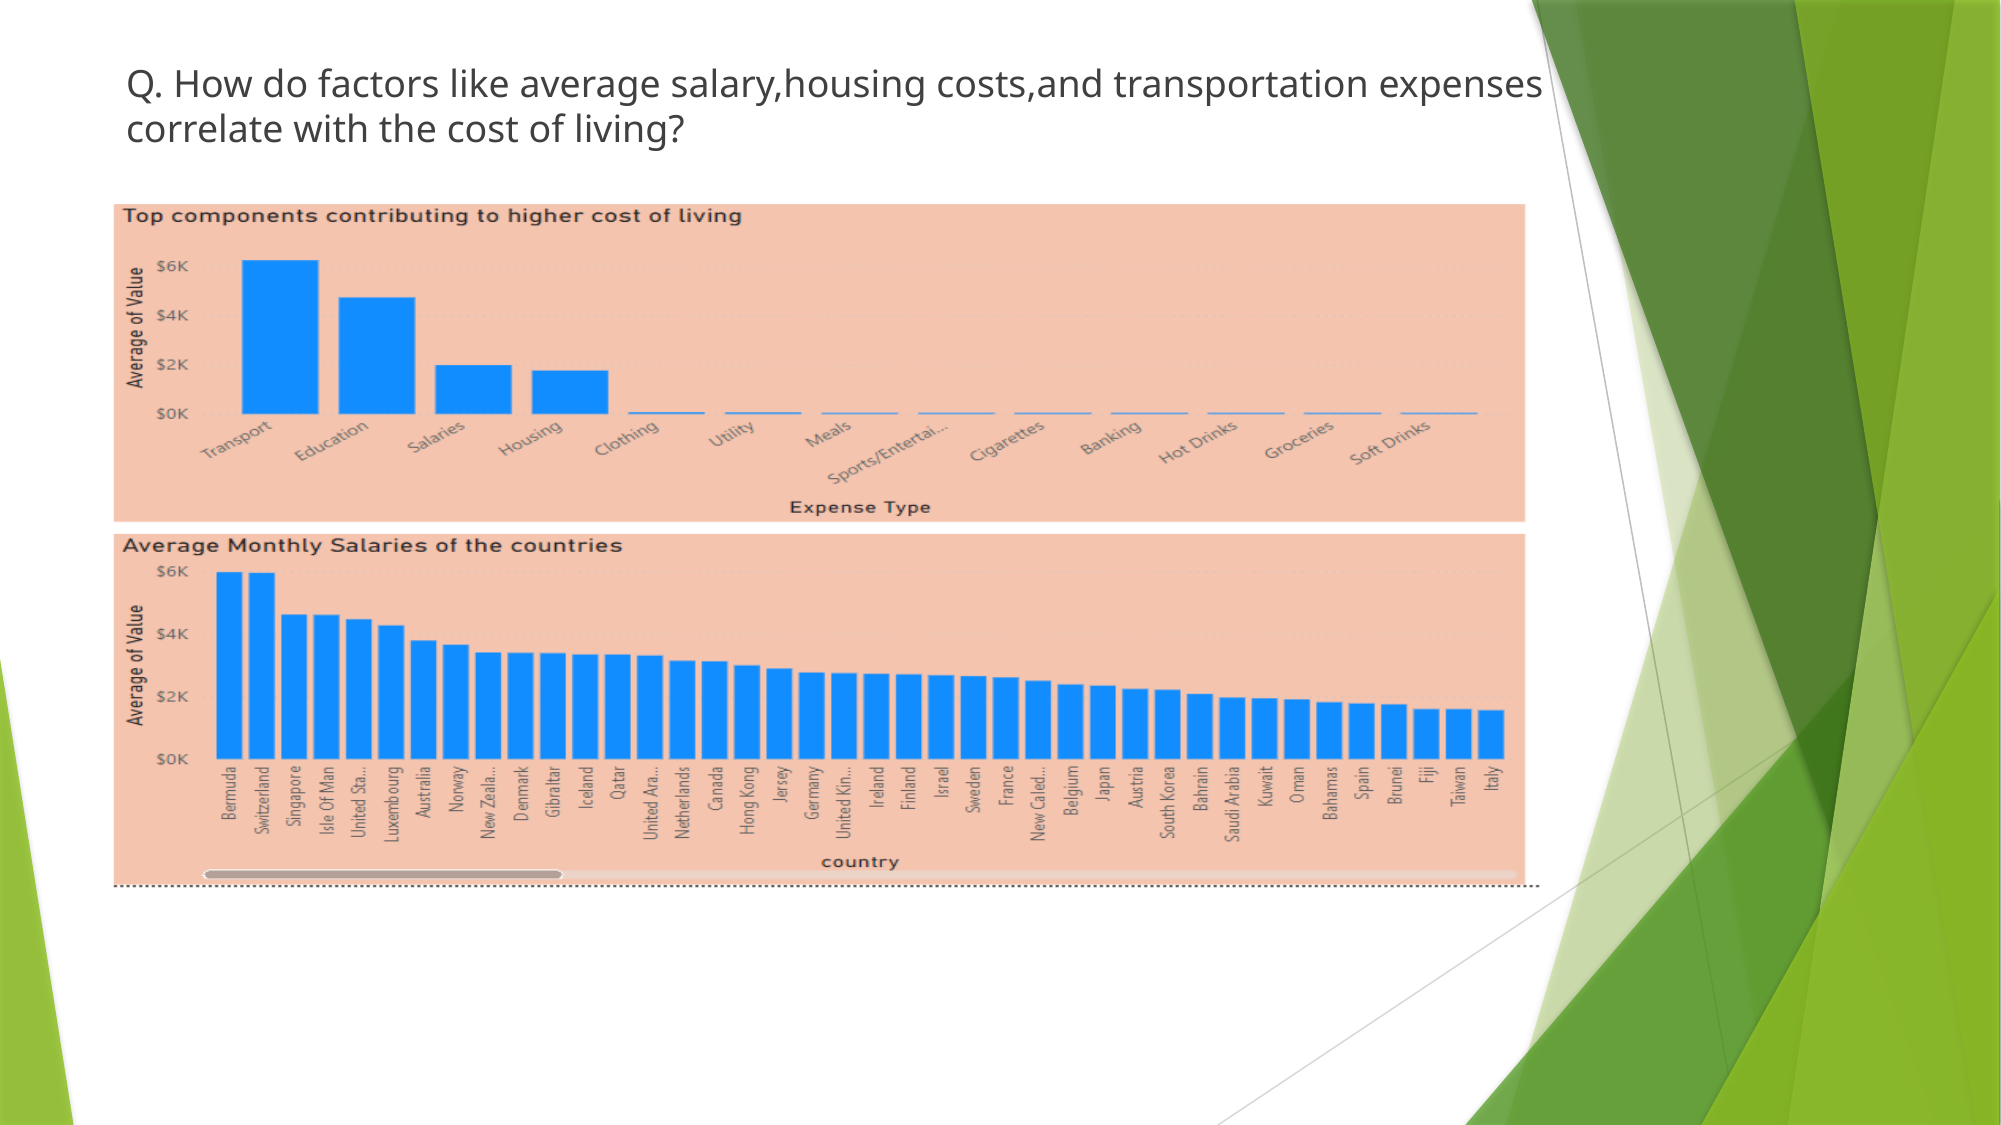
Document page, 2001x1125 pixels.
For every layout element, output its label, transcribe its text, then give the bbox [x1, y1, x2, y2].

list Q. How do factors like average salary,housing costs,and transportation expenses correlate with the cost of living? [111, 52, 1599, 1125]
picture [110, 192, 1542, 895]
